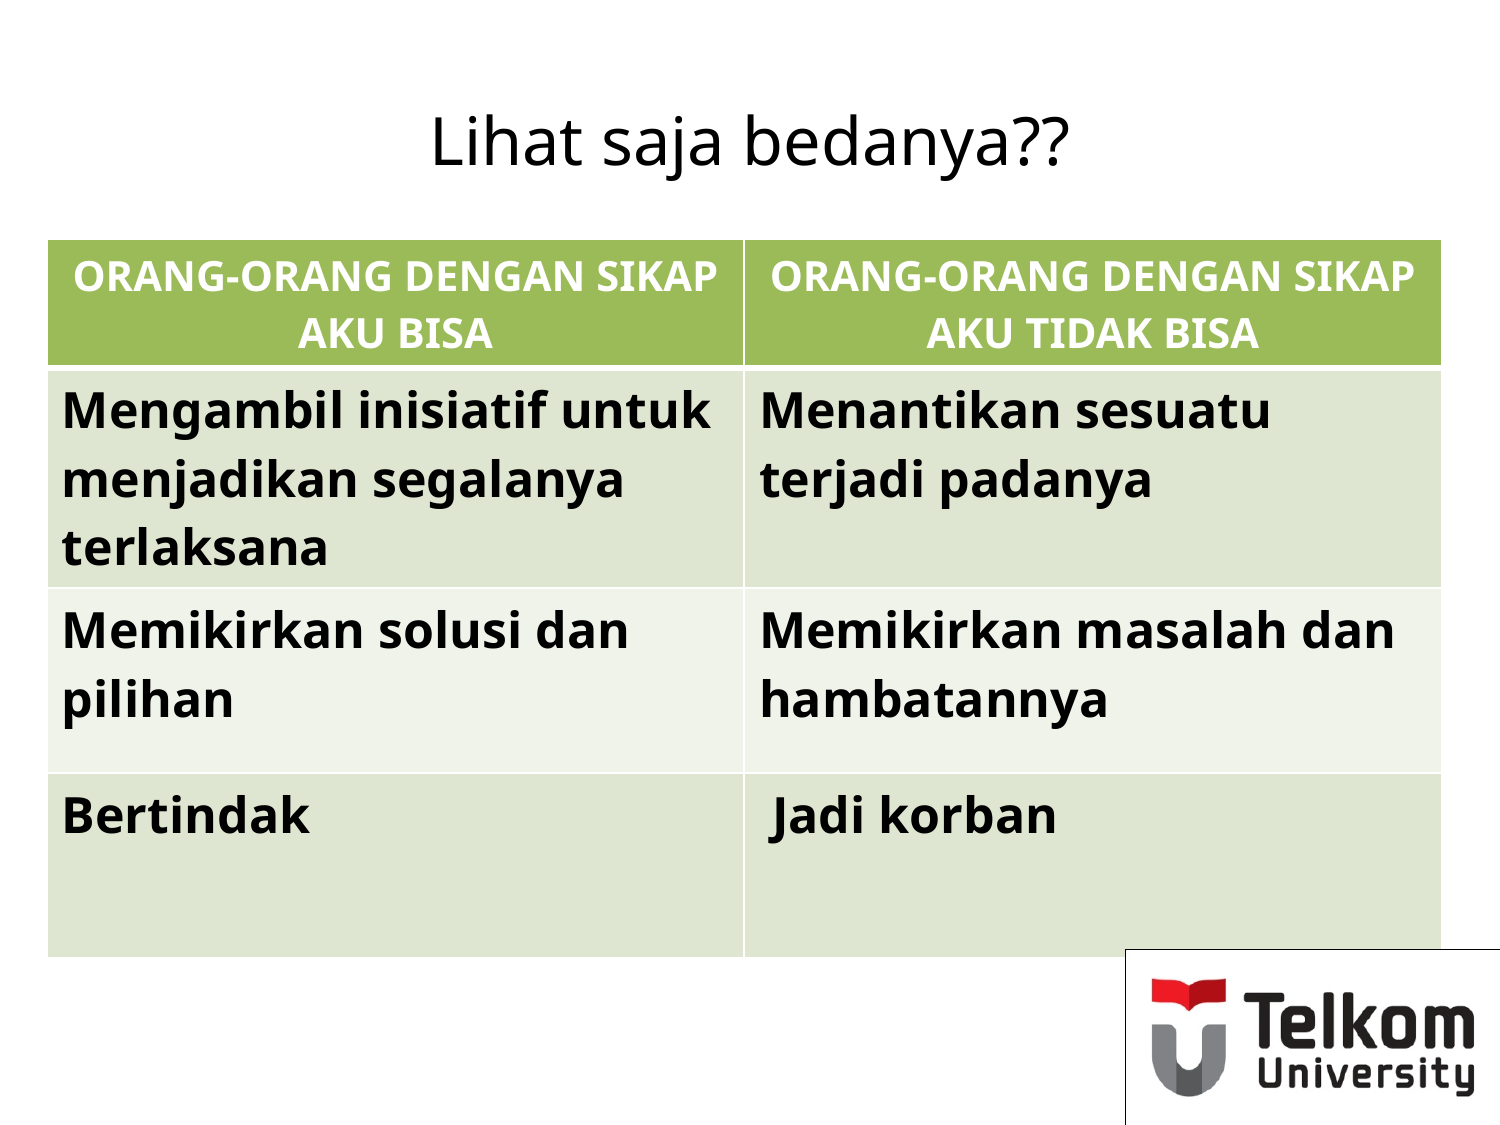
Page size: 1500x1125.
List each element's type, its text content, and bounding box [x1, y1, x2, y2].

table_cell Bertindak [48, 774, 743, 957]
picture [1124, 948, 1500, 1125]
table_header ORANG-ORANG DENGAN SIKAP AKU TIDAK BISA [745, 240, 1441, 365]
table_cell Jadi korban [745, 774, 1441, 957]
table_cell Memikirkan solusi dan pilihan [48, 589, 743, 772]
table_cell Mengambil inisiatif untuk menjadikan segalanya terlaksana [48, 371, 743, 587]
title Lihat saja bedanya?? [75, 45, 1425, 233]
table_cell Menantikan sesuatu terjadi padanya [745, 371, 1441, 587]
table_cell Memikirkan masalah dan hambatannya [745, 589, 1441, 772]
table_header ORANG-ORANG DENGAN SIKAP AKU BISA [48, 240, 743, 365]
